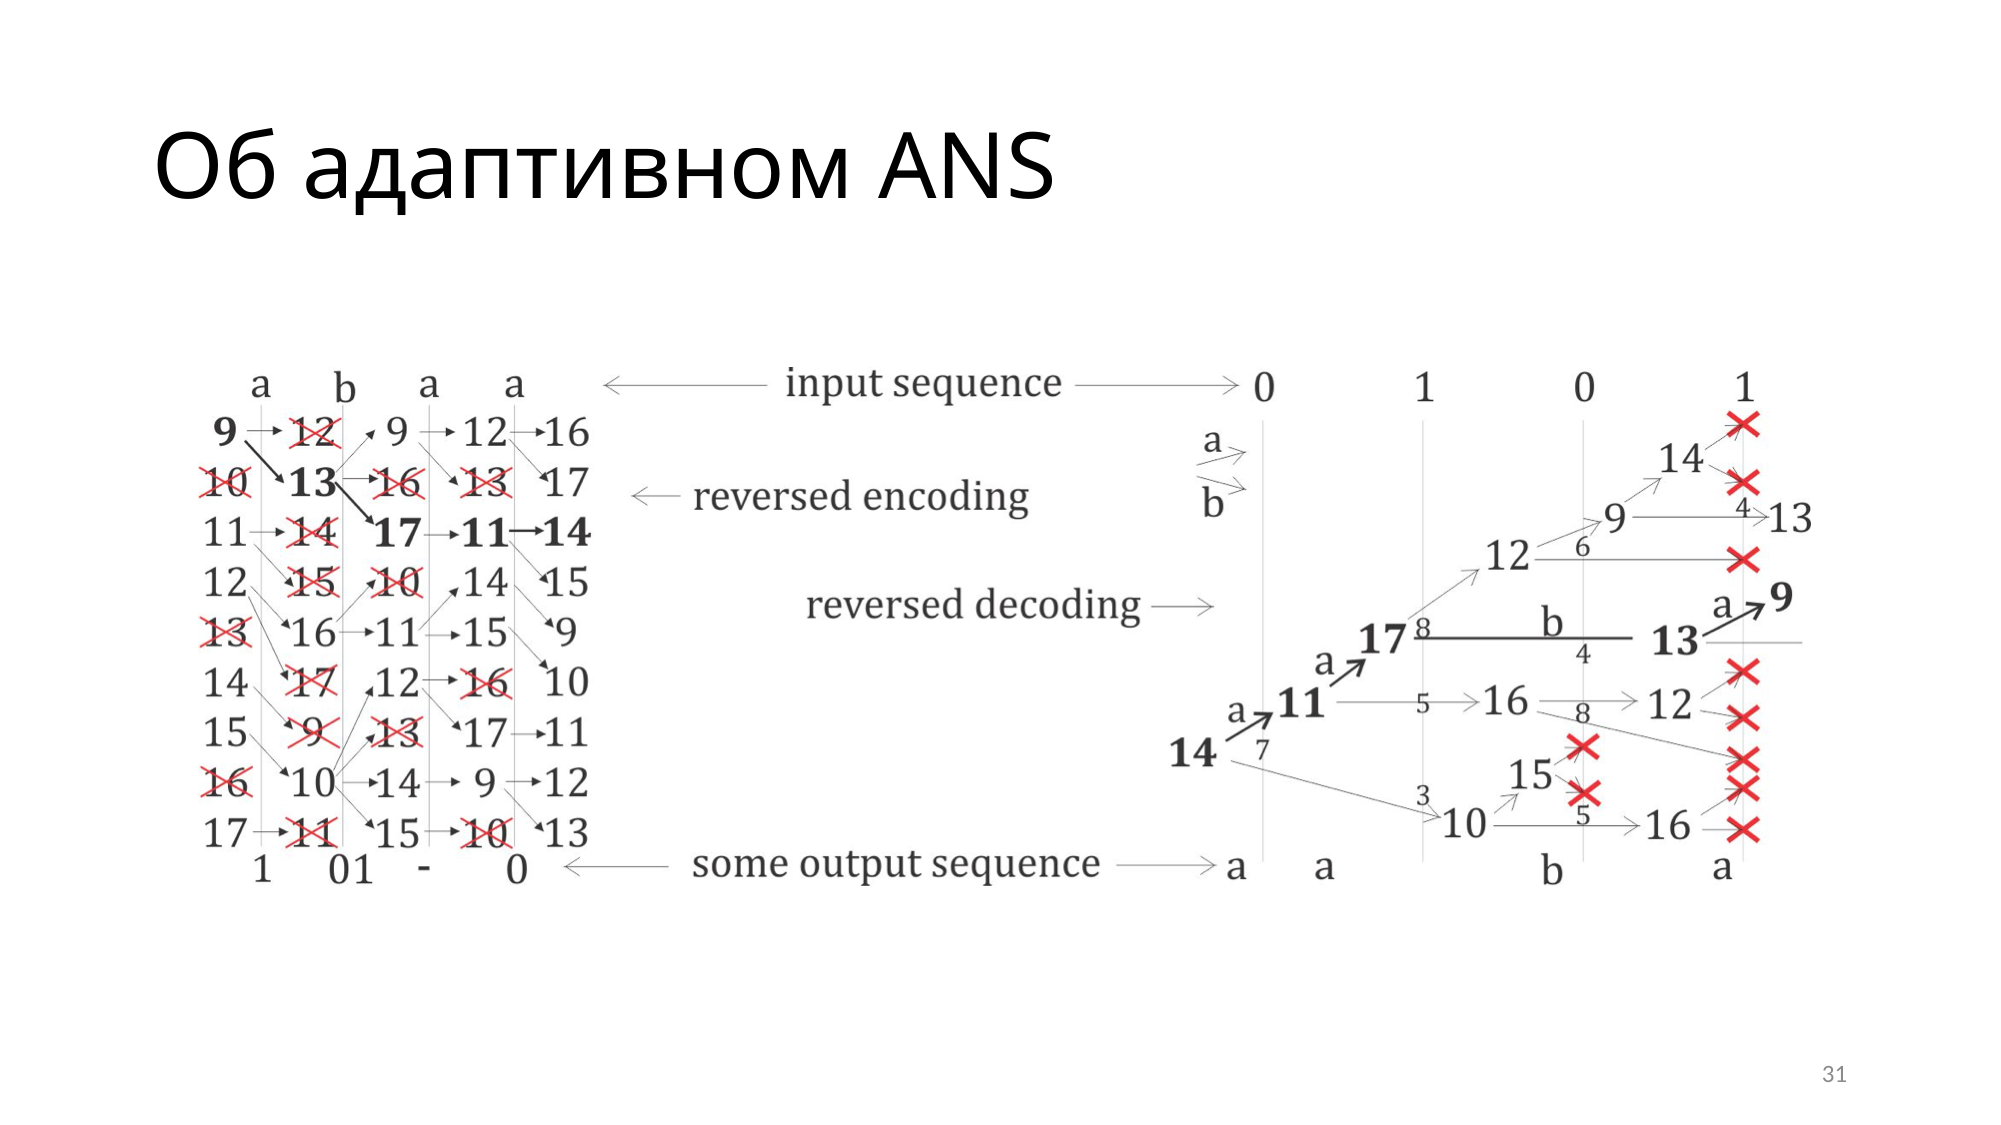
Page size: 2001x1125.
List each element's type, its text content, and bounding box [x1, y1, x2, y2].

slide_number 31 [1412, 1042, 1863, 1103]
picture [170, 321, 1830, 917]
title Об адаптивном ANS [137, 59, 1863, 278]
